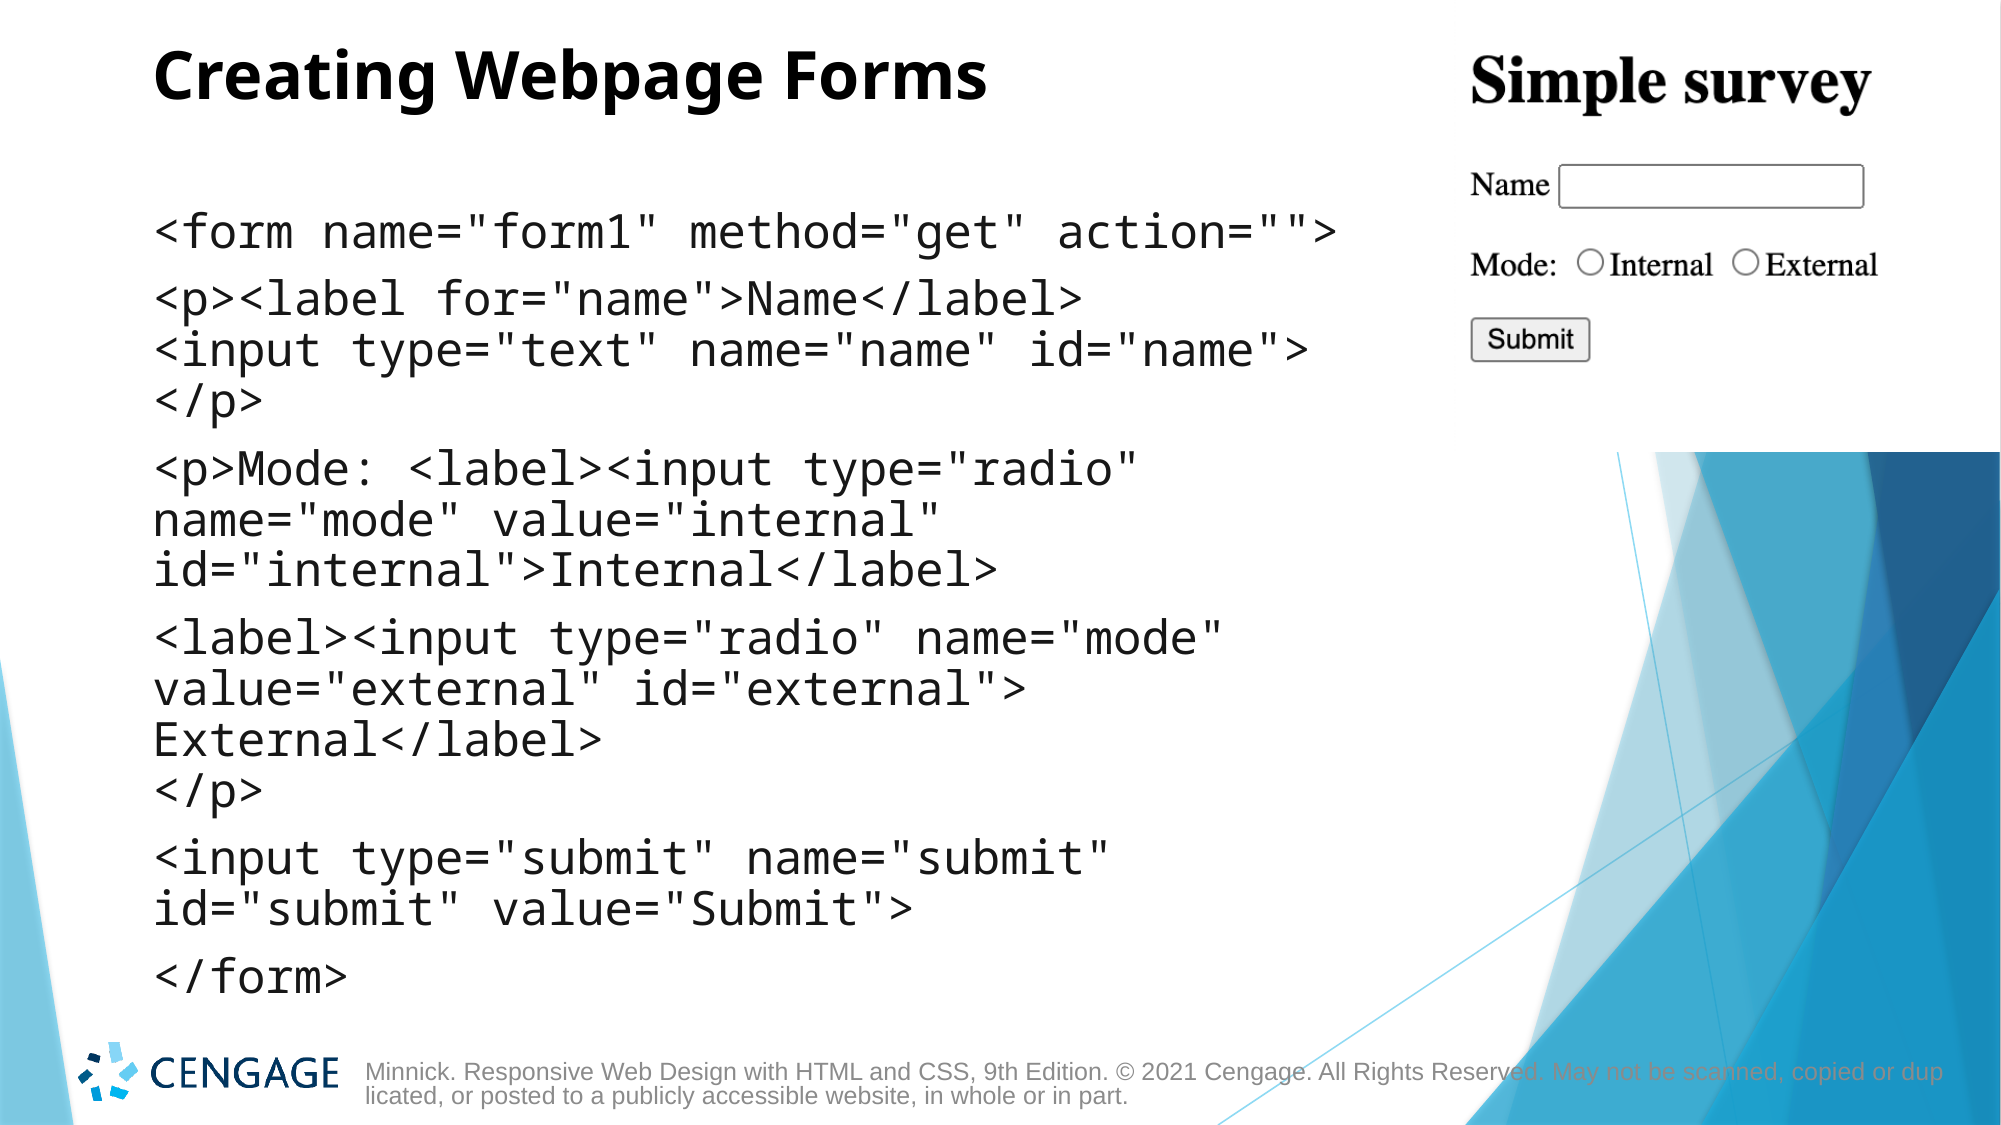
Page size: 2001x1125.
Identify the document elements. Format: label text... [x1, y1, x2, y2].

list <form name="form1" method="get" action=""> <p><label for="name">Name</label> <input type="text" name="name" id="name"> </p> <p>Mode: <label><input type="radio" name="mode" value="internal" id="internal">Internal</label> <label><input type="radio" name="mode" value="external" id="external"> External</label> </p> <input type="submit" name="submit" id="submit" value="Submit"> </form> [137, 200, 1438, 1024]
footer Minnick. Responsive Web Design with HTML and CSS, 9th Edition. © 2021 Cengage. All Rights Reserved. May not be scanned, copied or duplicated, or posted to a publicly accessible website, in whole or in part. [350, 1040, 1967, 1100]
picture [1453, 0, 2000, 453]
picture [78, 1042, 338, 1101]
title Creating Webpage Forms [137, 24, 1448, 138]
